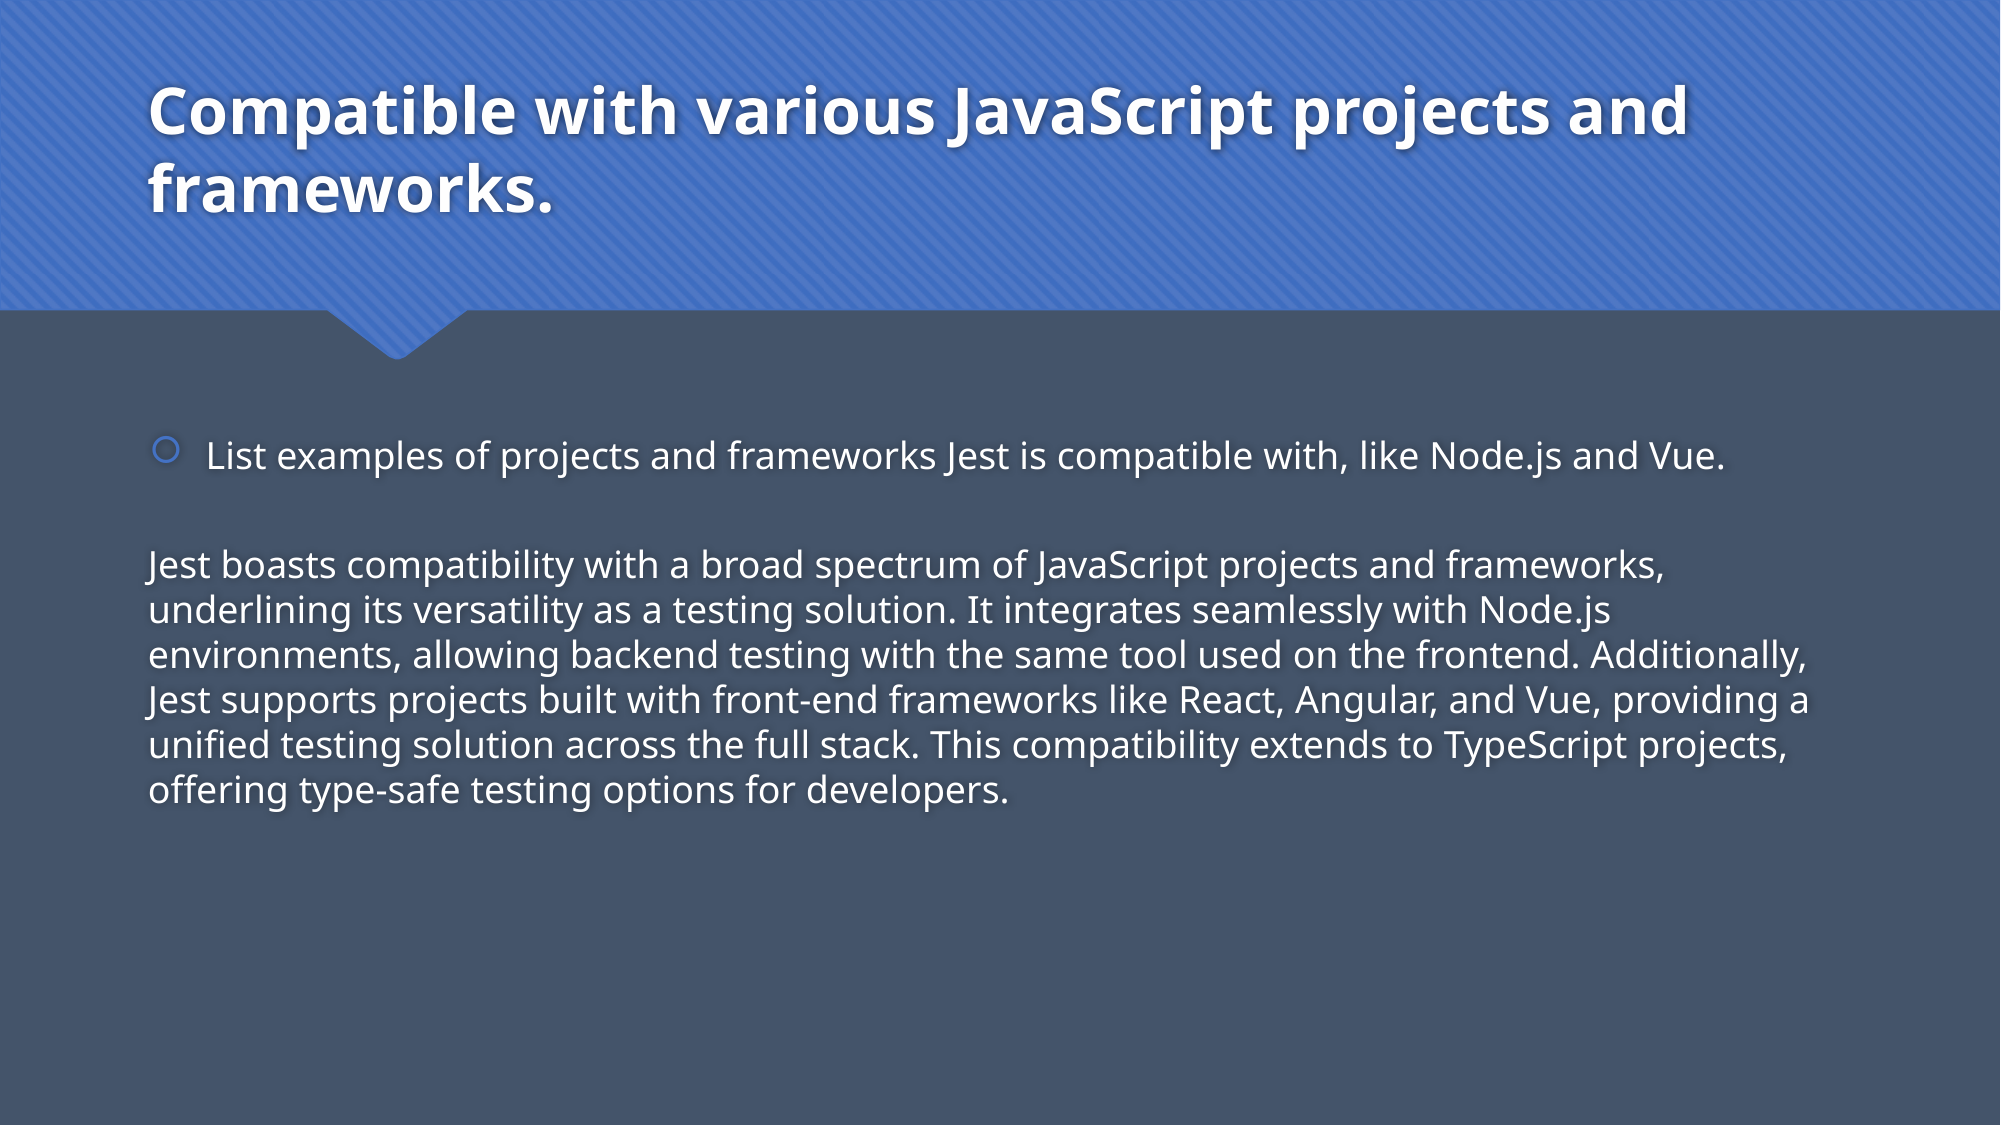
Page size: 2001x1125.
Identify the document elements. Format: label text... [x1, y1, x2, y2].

text_box Jest boasts compatibility with a broad spectrum of JavaScript projects and frameworks, underlining its versatility as a testing solution. It integrates seamlessly with Node.js environments, allowing backend testing with the same tool used on the frontend. Additionally, Jest supports projects built with front-end frameworks like React, Angular, and Vue, providing a unified testing solution across the full stack. This compatibility extends to TypeScript projects, offering type-safe testing options for developers. [132, 497, 1866, 854]
title Compatible with various JavaScript projects and frameworks. [132, 73, 1868, 233]
list List examples of projects and frameworks Jest is compatible with, like Node.js and Vue. [134, 395, 1868, 490]
